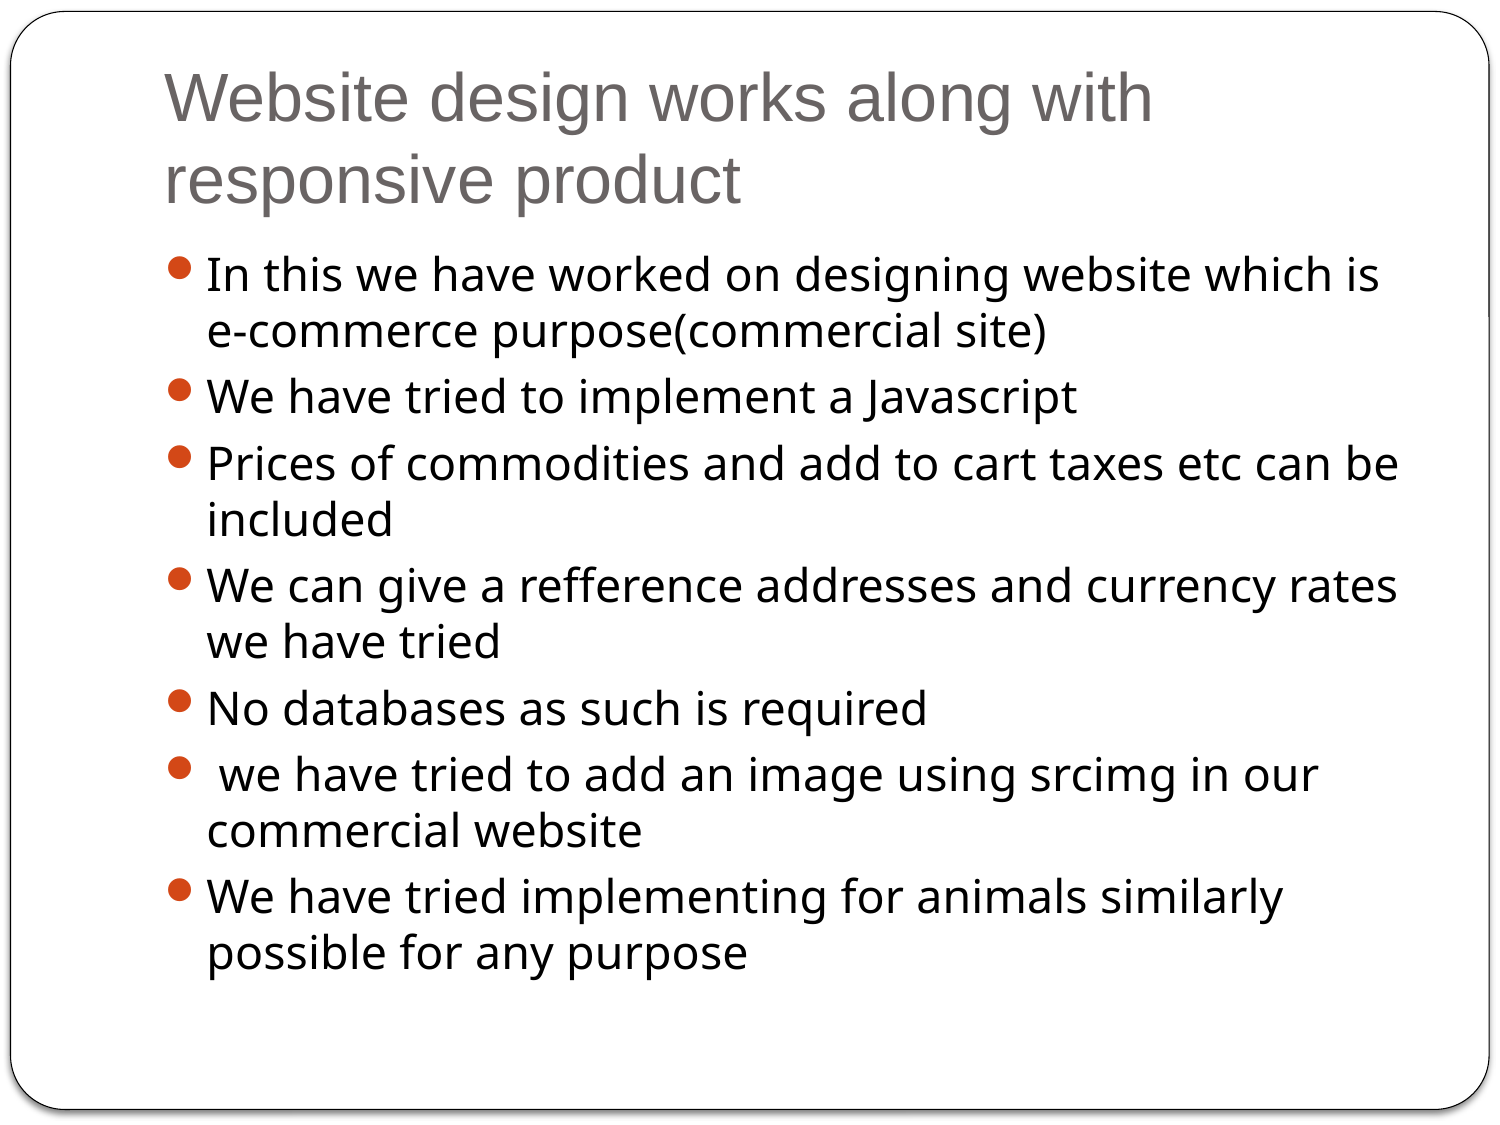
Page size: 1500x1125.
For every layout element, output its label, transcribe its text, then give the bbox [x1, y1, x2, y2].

title Website design works along with responsive product [150, 45, 1425, 233]
list In this we have worked on designing website which is e-commerce purpose(commercial site) We have tried to implement a Javascript Prices of commodities and add to cart taxes etc can be included We can give a refference addresses and currency rates we have tried No databases as such is required we have tried to add an image using srcimg in our commercial website We have tried implementing for animals similarly possible for any purpose [150, 237, 1425, 988]
